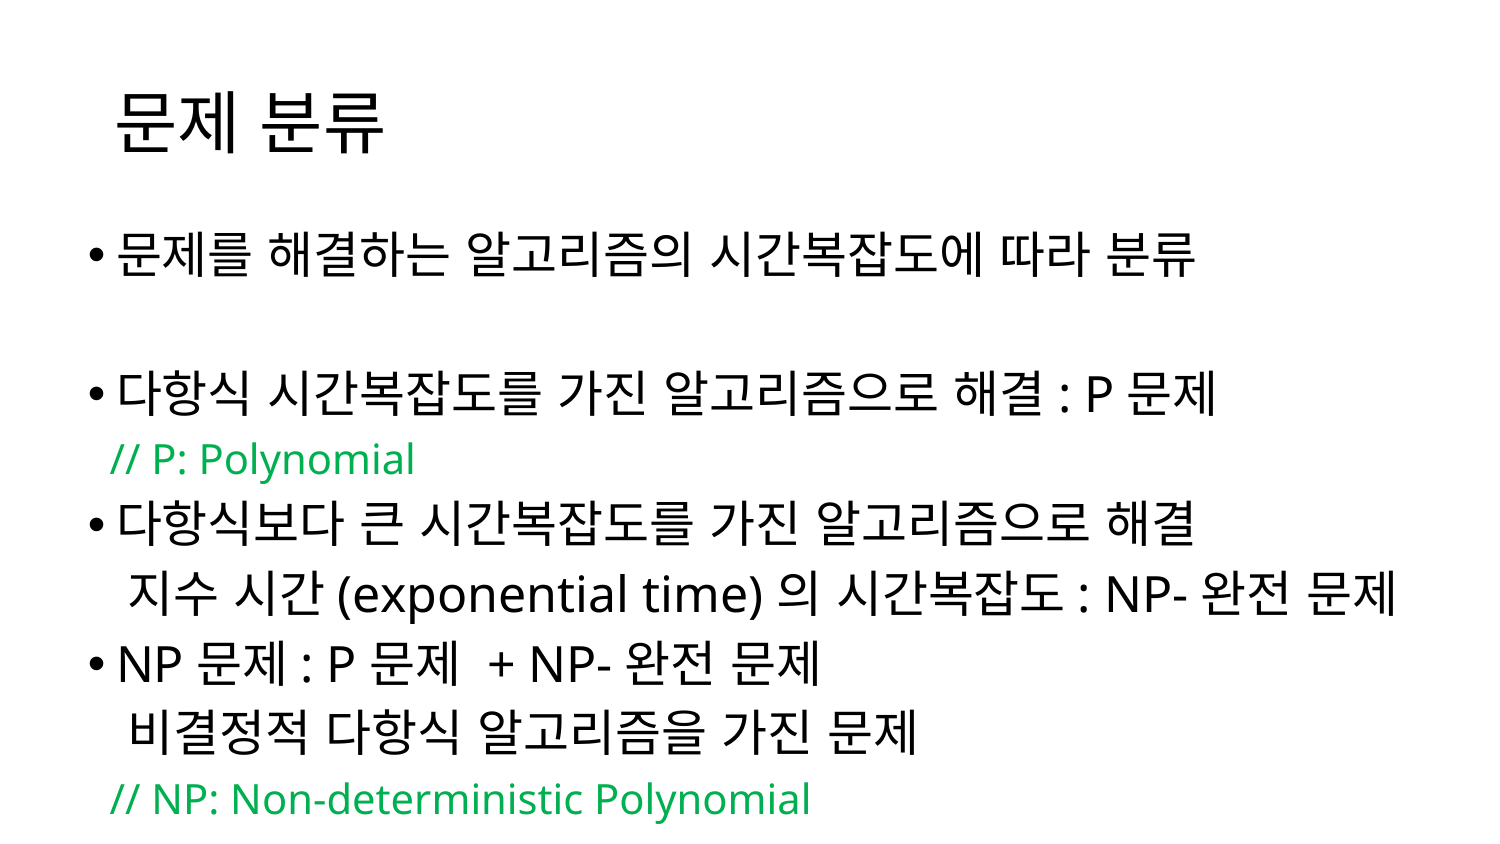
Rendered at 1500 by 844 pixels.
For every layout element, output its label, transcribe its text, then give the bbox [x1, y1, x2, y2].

list 문제를 해결하는 알고리즘의 시간복잡도에 따라 분류 다항식 시간복잡도를 가진 알고리즘으로 해결: P문제 // P: Polynomial 다항식보다 큰 시간복잡도를 가진 알고리즘으로 해결 지수 시간(exponential time)의 시간복잡도: NP-완전 문제 NP문제: P문제 + NP-완전 문제 비결정적 다항식 알고리즘을 가진 문제 // NP: Non-deterministic Polynomial [76, 224, 1424, 844]
title 문제 분류 [103, 44, 1397, 208]
